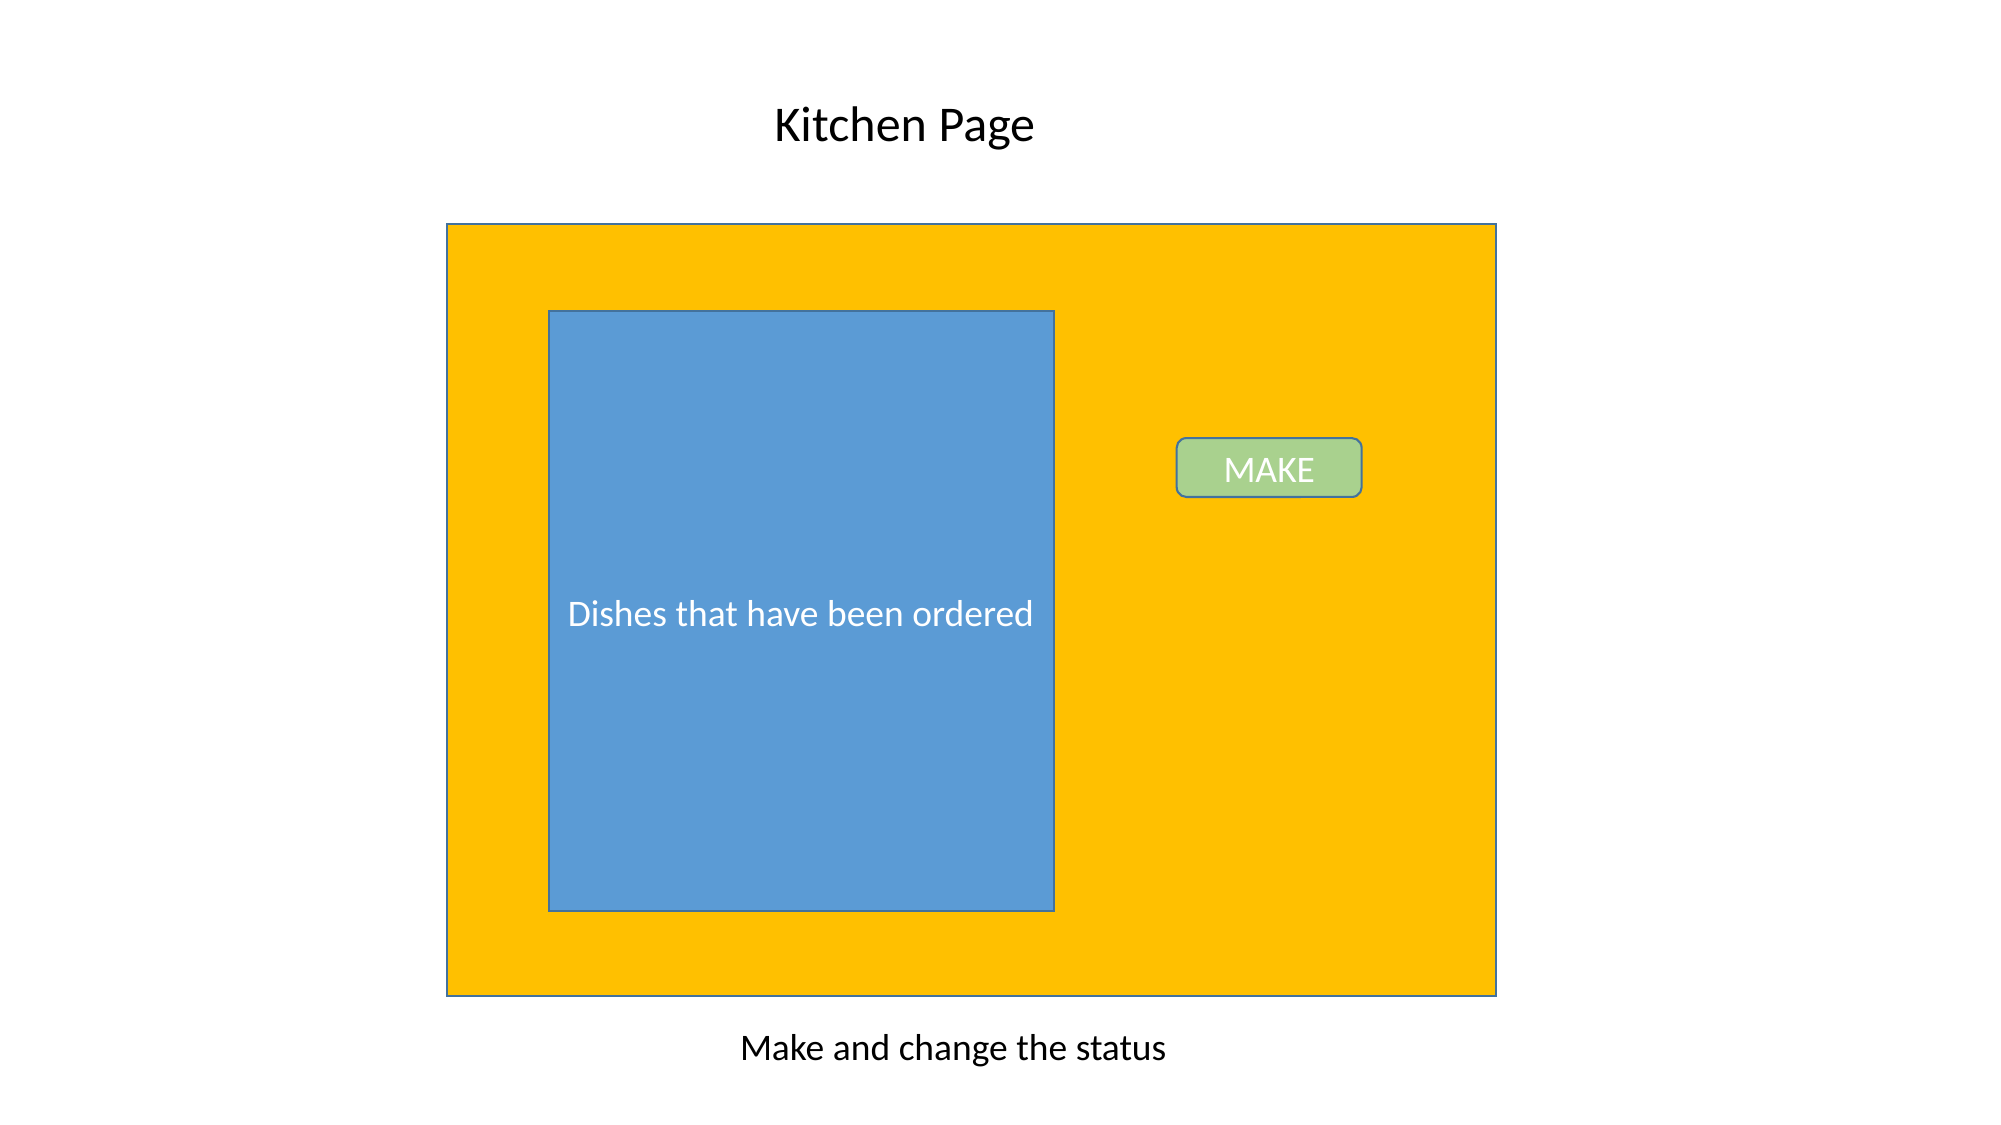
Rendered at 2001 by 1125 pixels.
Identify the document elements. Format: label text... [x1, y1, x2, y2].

text_box [446, 223, 1497, 997]
text_box Make and change the status [725, 1015, 1182, 1076]
text_box MAKE [1175, 437, 1363, 499]
text_box Dishes that have been ordered [548, 310, 1055, 912]
text_box Kitchen Page [759, 83, 1177, 159]
